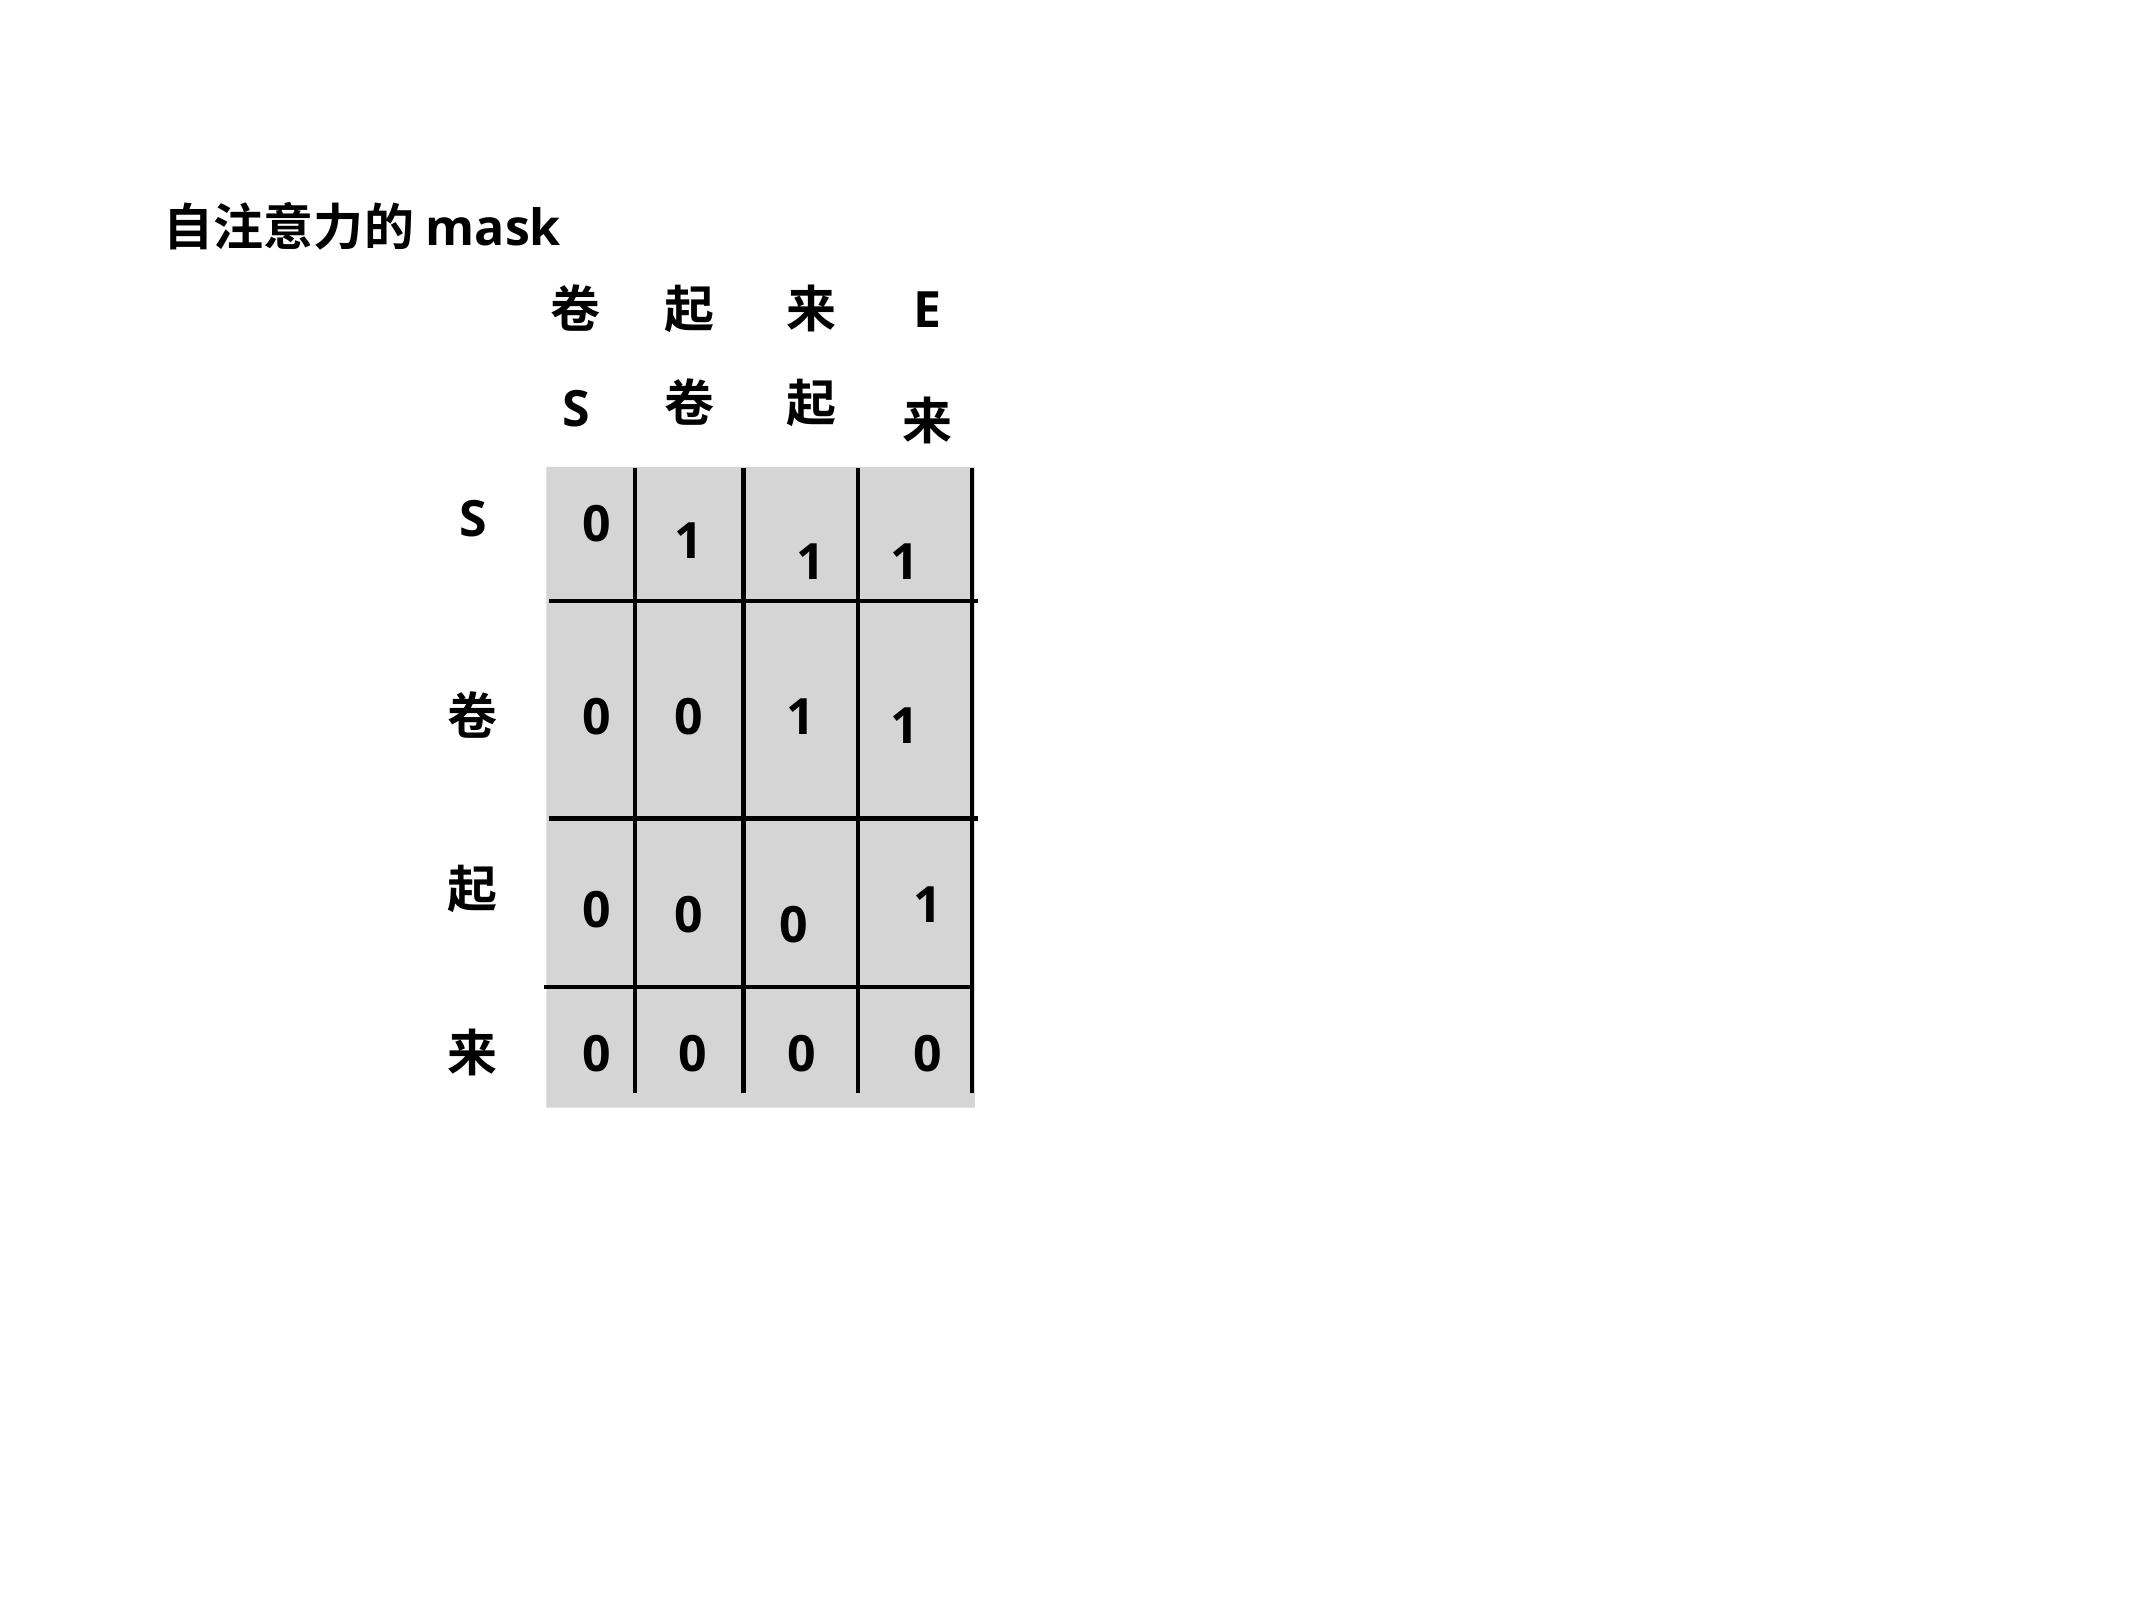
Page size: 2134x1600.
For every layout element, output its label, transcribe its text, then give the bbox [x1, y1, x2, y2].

text_box [546, 466, 975, 986]
text_box 0 [771, 884, 817, 961]
text_box 自注意力的mask [155, 186, 570, 264]
text_box S [553, 367, 598, 445]
text_box 1 [666, 499, 712, 577]
text_box 0 [574, 1013, 620, 1090]
text_box 0 [905, 1013, 951, 1090]
text_box 来 [439, 1013, 507, 1090]
text_box 0 [666, 676, 712, 753]
text_box 0 [574, 676, 620, 753]
text_box 1 [881, 520, 928, 598]
text_box 1 [788, 520, 834, 598]
text_box 0 [574, 483, 620, 560]
text_box 起 [439, 849, 507, 926]
text_box [546, 819, 975, 1108]
text_box 1 [777, 676, 824, 753]
text_box 起 [655, 269, 723, 346]
text_box S [450, 478, 496, 555]
text_box 来 [777, 269, 845, 346]
text_box 卷 [542, 269, 610, 346]
text_box 0 [666, 874, 712, 951]
text_box E [905, 269, 951, 346]
text_box 起 [777, 363, 845, 440]
text_box 0 [574, 869, 620, 946]
text_box 卷 [439, 676, 507, 753]
text_box 卷 [655, 363, 723, 440]
text_box 0 [779, 1013, 825, 1090]
text_box 来 [894, 380, 962, 458]
text_box 1 [881, 685, 928, 762]
text_box 1 [905, 864, 951, 941]
text_box 0 [670, 1013, 716, 1090]
